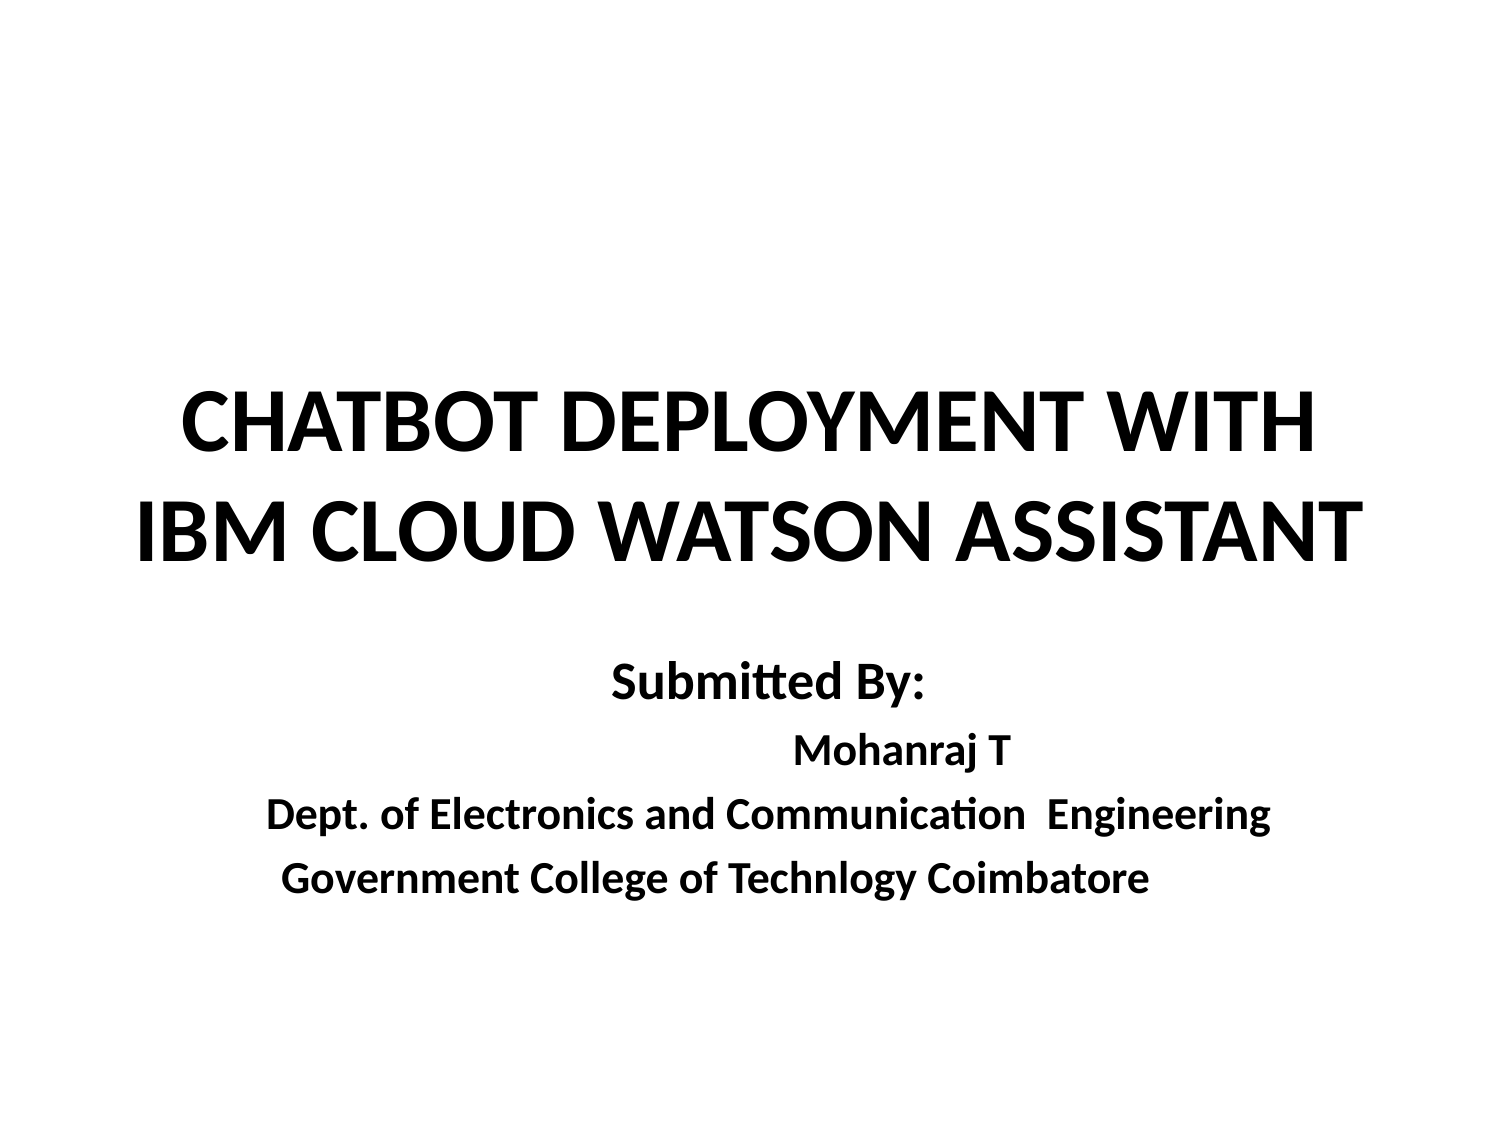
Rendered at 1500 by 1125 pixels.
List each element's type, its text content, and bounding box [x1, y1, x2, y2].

subtitle Submitted By: Mohanraj T Dept. of Electronics and Communication Engineering Government College of Technlogy Coimbatore [224, 636, 1313, 1101]
title CHATBOT DEPLOYMENT WITH IBM CLOUD WATSON ASSISTANT [111, 348, 1388, 592]
